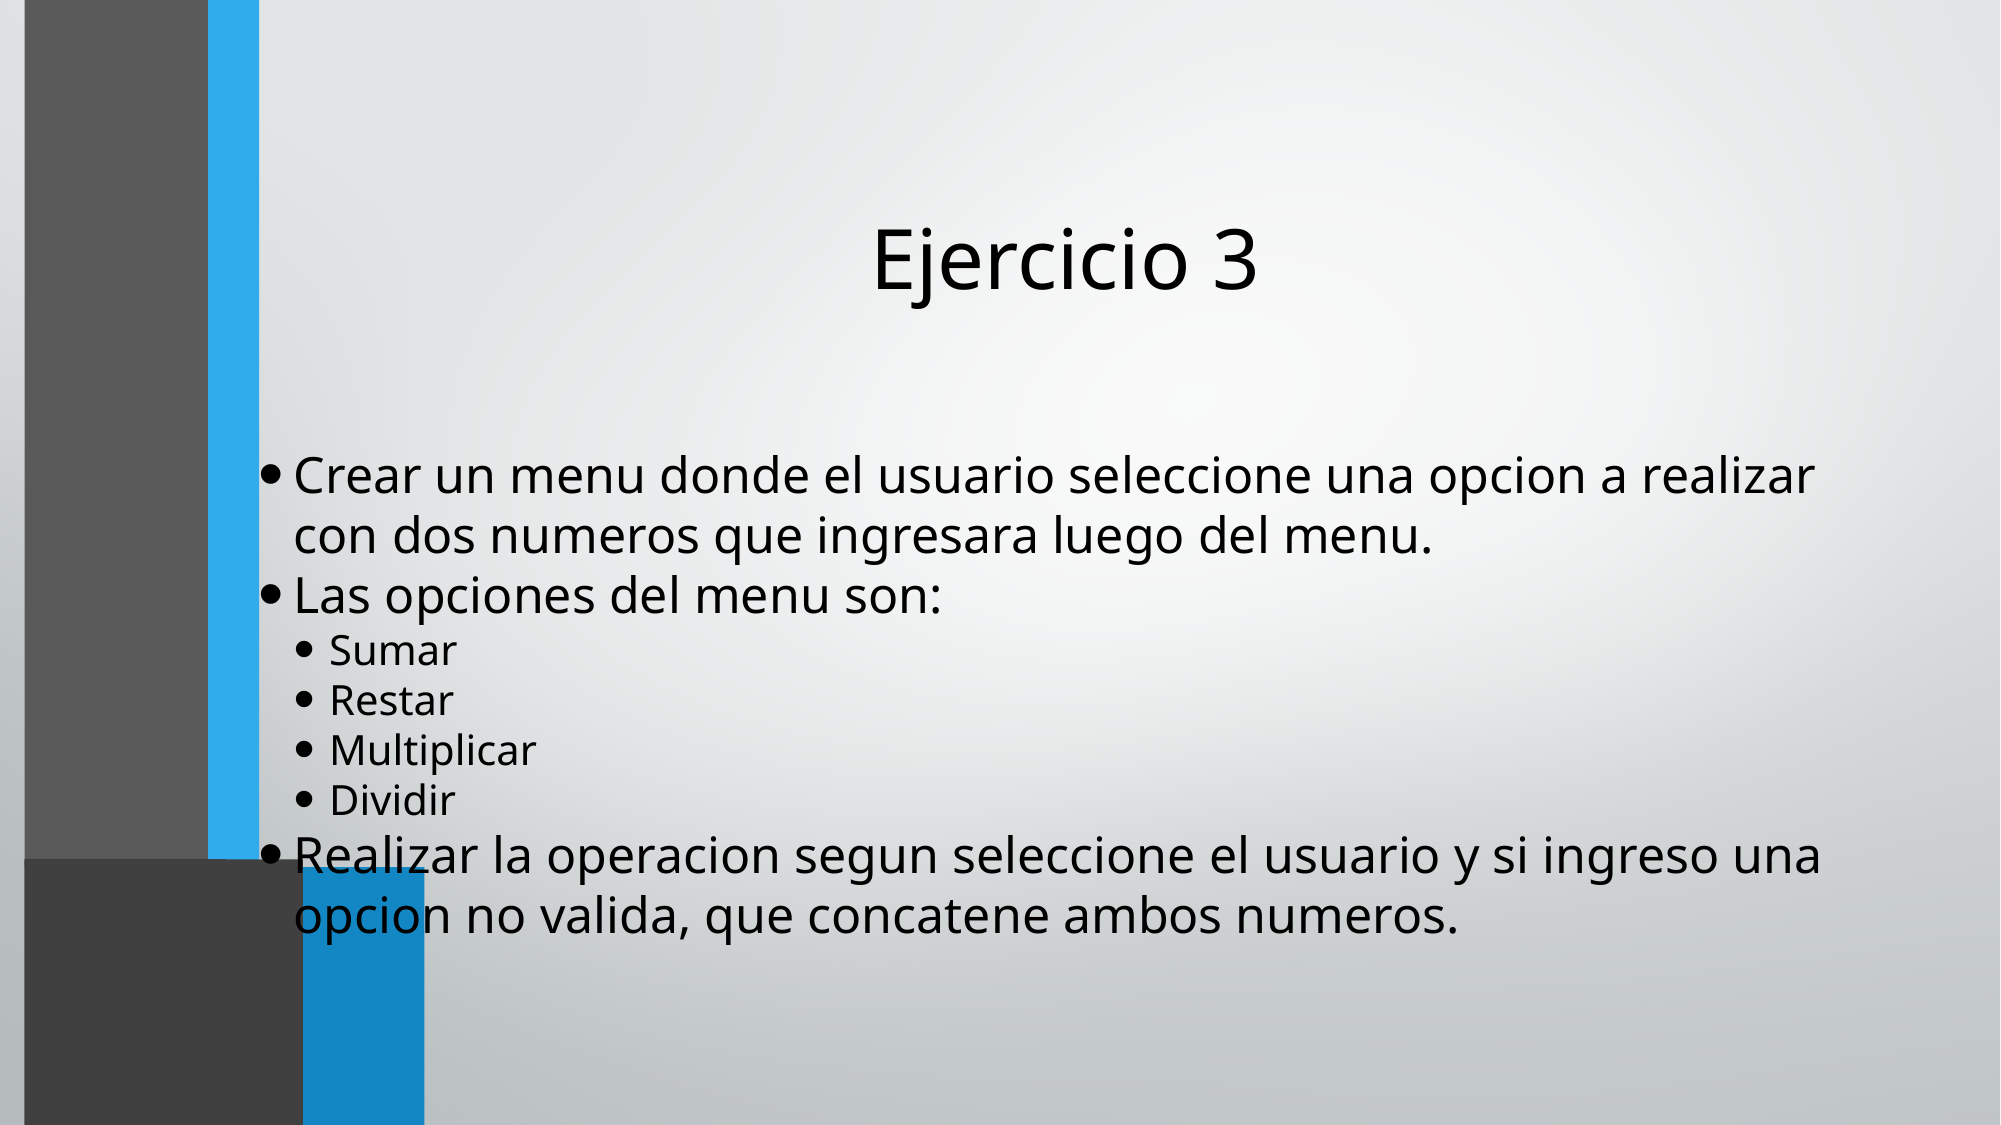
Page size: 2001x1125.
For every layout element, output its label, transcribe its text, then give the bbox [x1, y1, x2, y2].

picture [0, 0, 24, 1125]
text_box Crear un menu donde el usuario seleccione una opcion a realizar con dos numeros que ingresara luego del menu. Las opciones del menu son: Sumar Restar Multiplicar Dividir Realizar la operacion segun seleccione el usuario y si ingreso una opcion no valida, que concatene ambos numeros. [243, 437, 1887, 950]
text_box Ejercicio 3 [243, 112, 1887, 400]
picture [260, 0, 2001, 1125]
